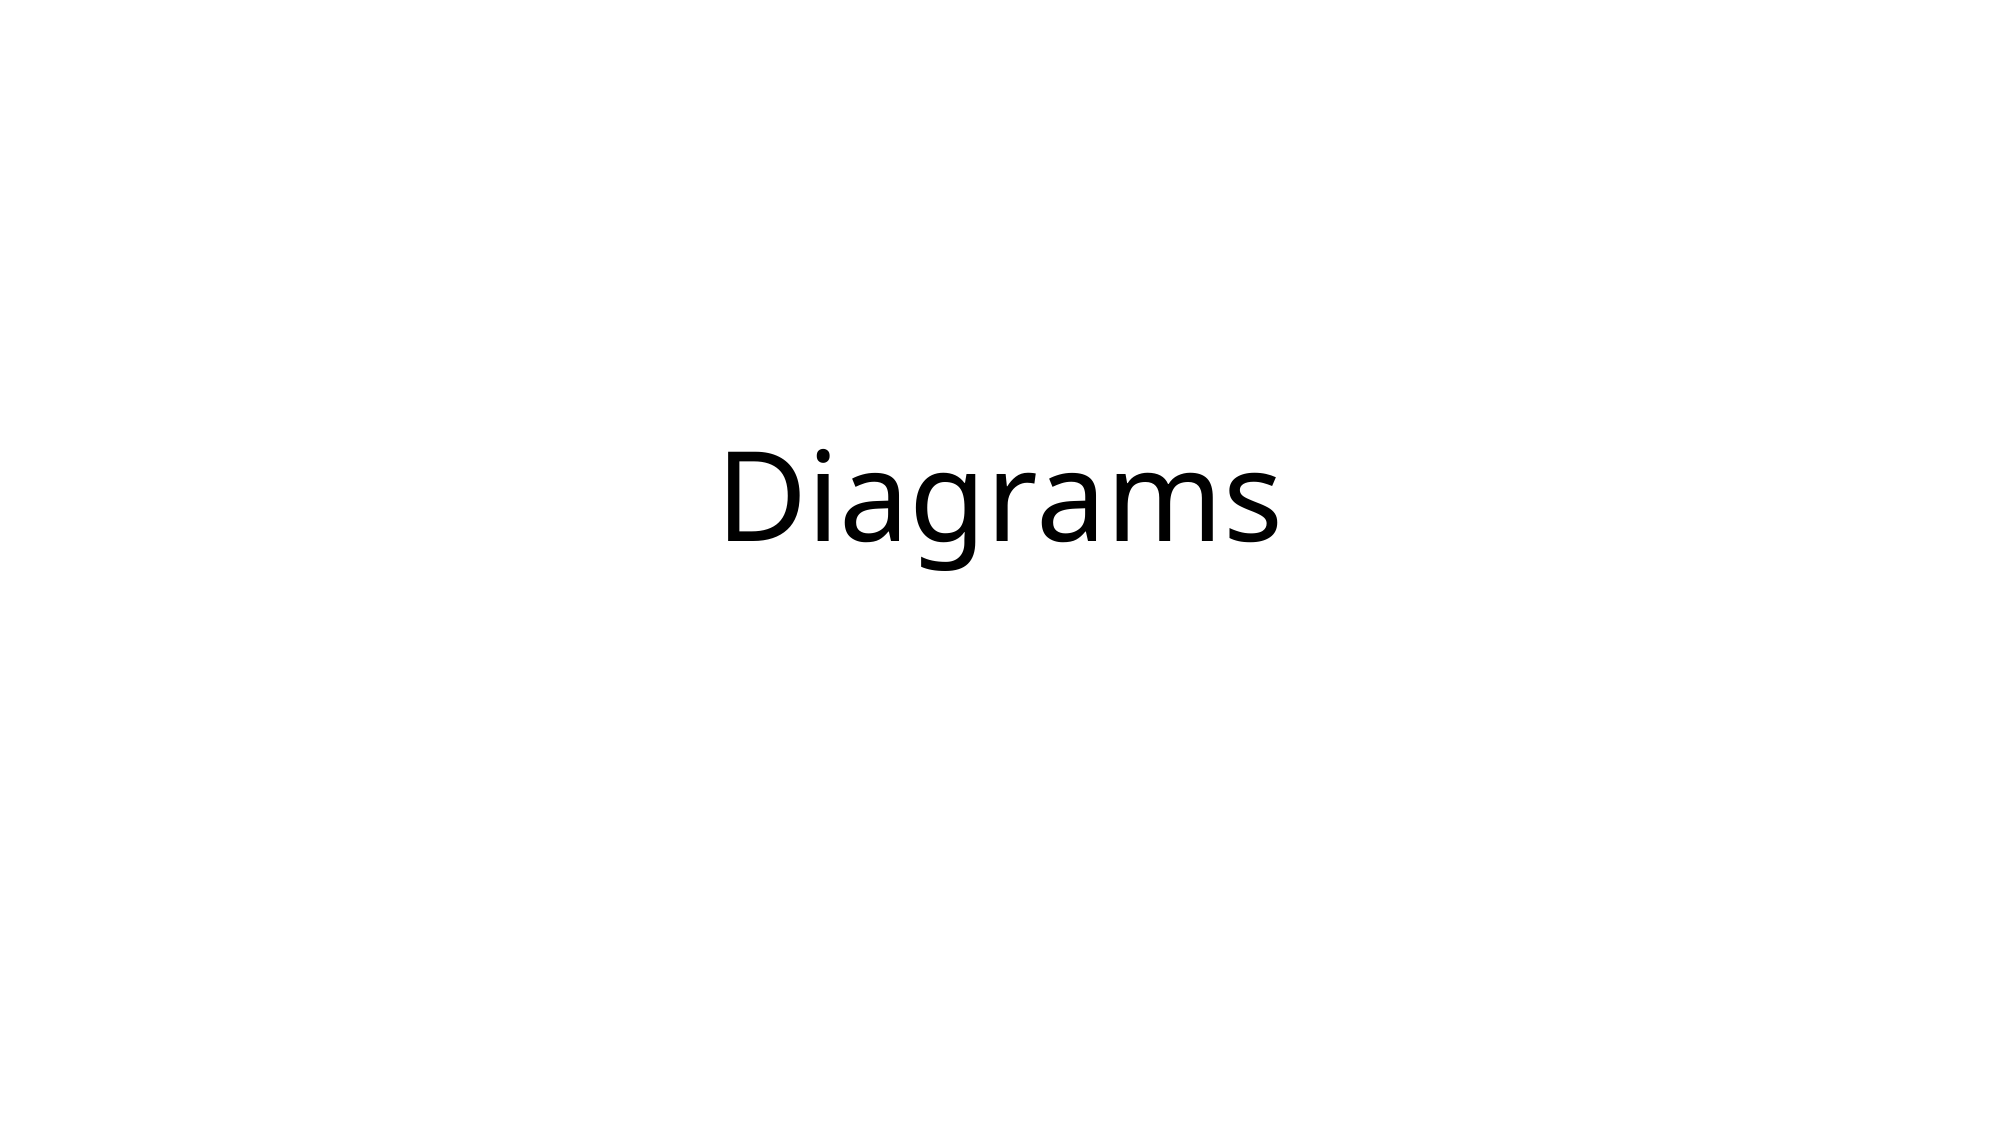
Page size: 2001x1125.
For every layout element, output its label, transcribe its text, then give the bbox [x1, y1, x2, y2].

title Diagrams [249, 184, 1750, 576]
